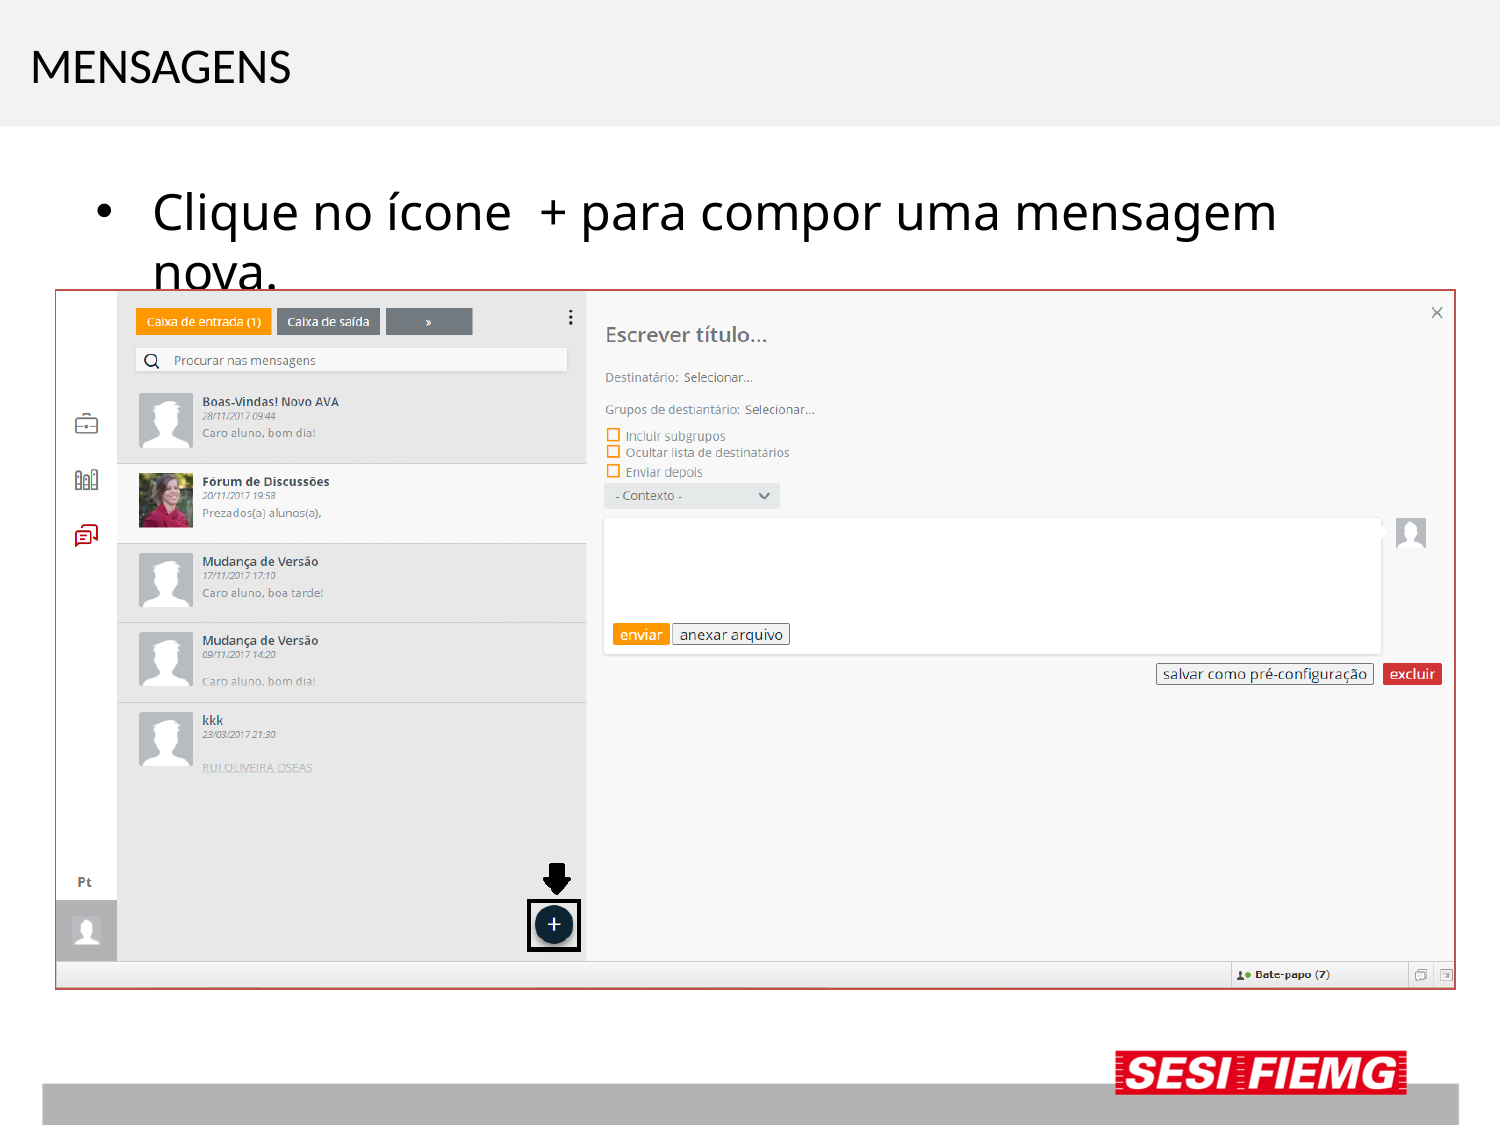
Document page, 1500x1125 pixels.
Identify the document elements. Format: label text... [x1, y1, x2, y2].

picture [0, 129, 1500, 1125]
list Clique no ícone + para compor uma mensagem nova. [80, 172, 1431, 244]
text_box [0, 0, 1500, 129]
text_box MENSAGENS [14, 11, 1365, 116]
